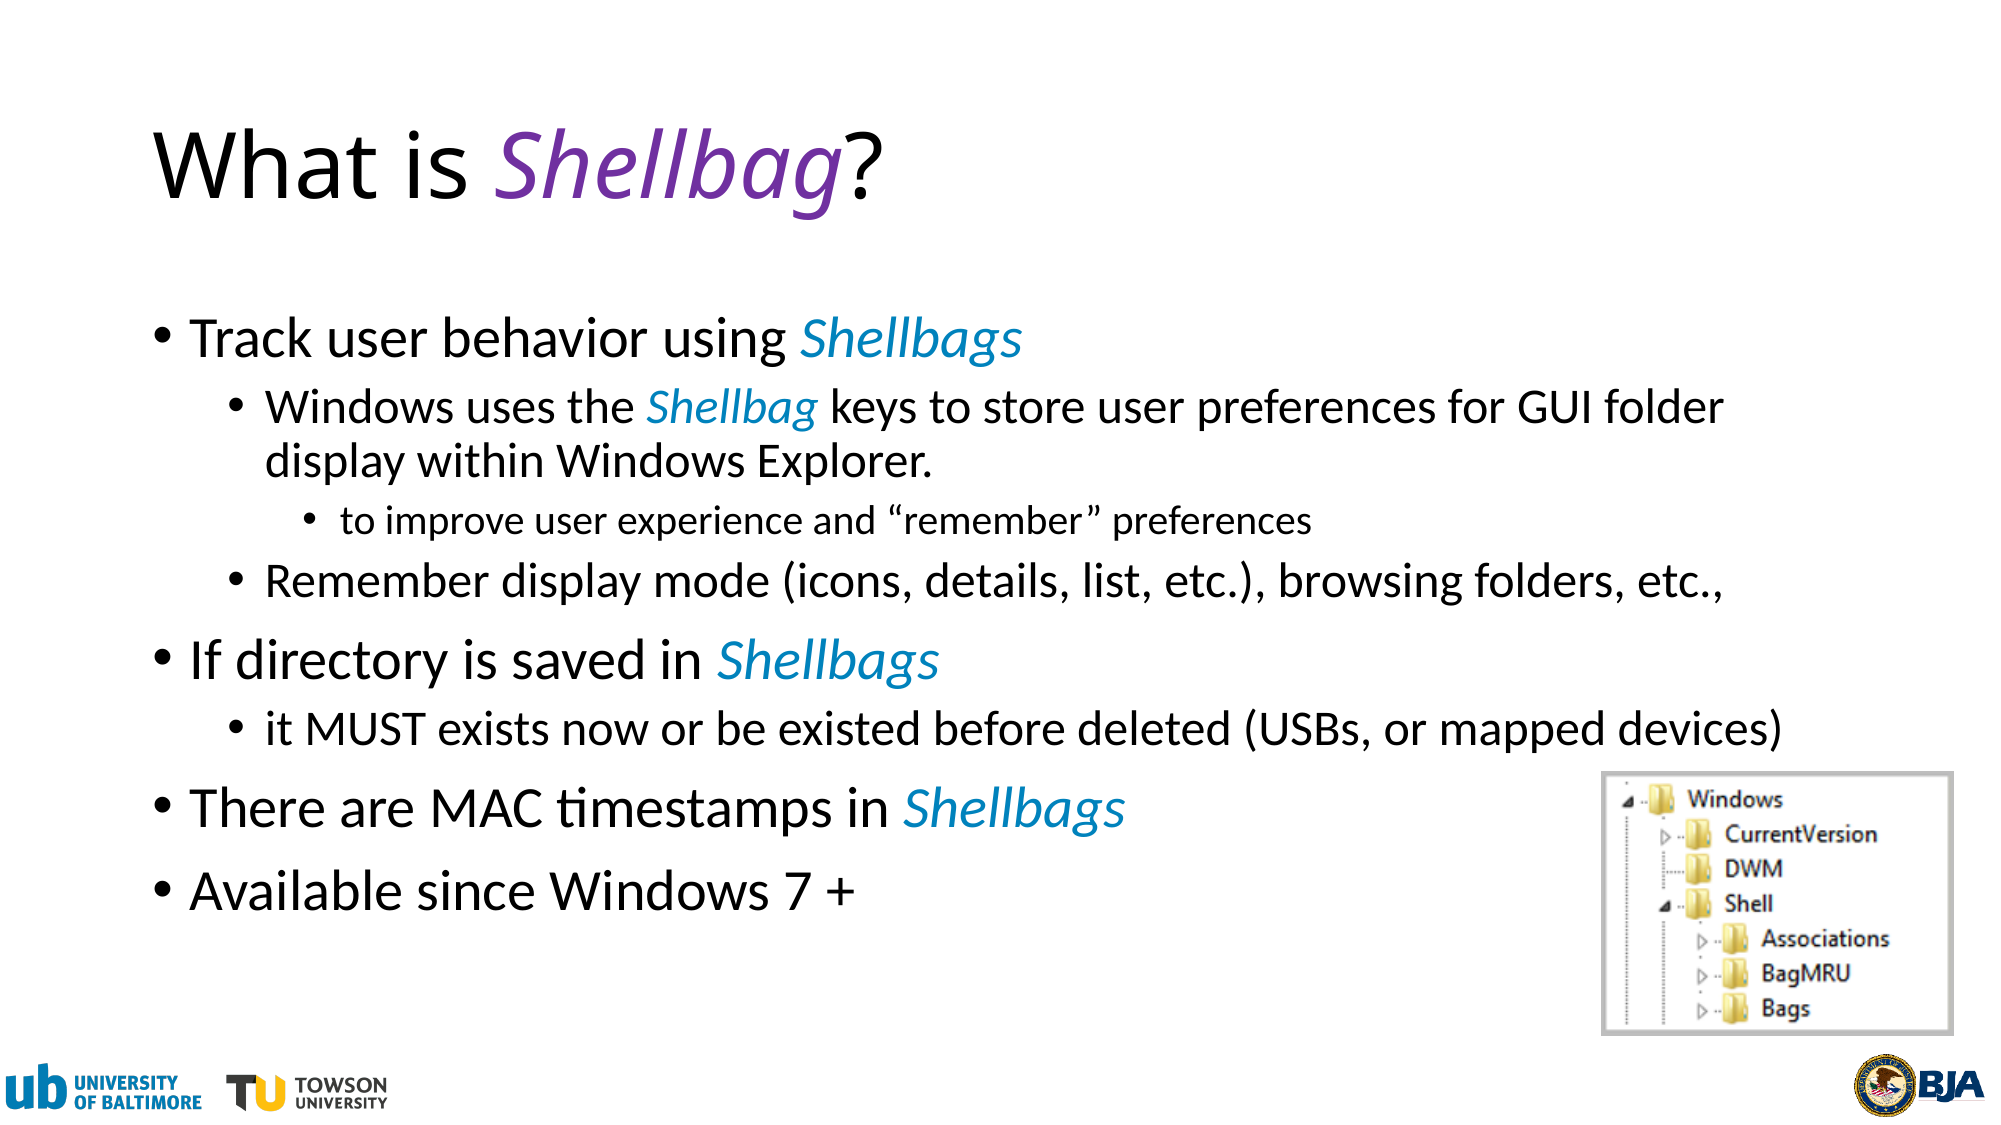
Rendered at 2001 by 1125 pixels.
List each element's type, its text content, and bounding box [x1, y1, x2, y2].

picture [1601, 771, 1954, 1036]
title What is Shellbag? [137, 59, 1863, 278]
list Track user behavior using Shellbags Windows uses the Shellbag keys to store user preferences for GUI folder display within Windows Explorer. to improve user experience and “remember” preferences Remember display mode (icons, details, list, etc.), browsing folders, etc., If directory is saved in Shellbags it MUST exists now or be existed before deleted (USBs, or mapped devices) There are MAC timestamps in Shellbags Available since Windows 7 + [137, 299, 1863, 1014]
picture [1854, 1054, 1986, 1117]
picture [0, 1031, 407, 1125]
